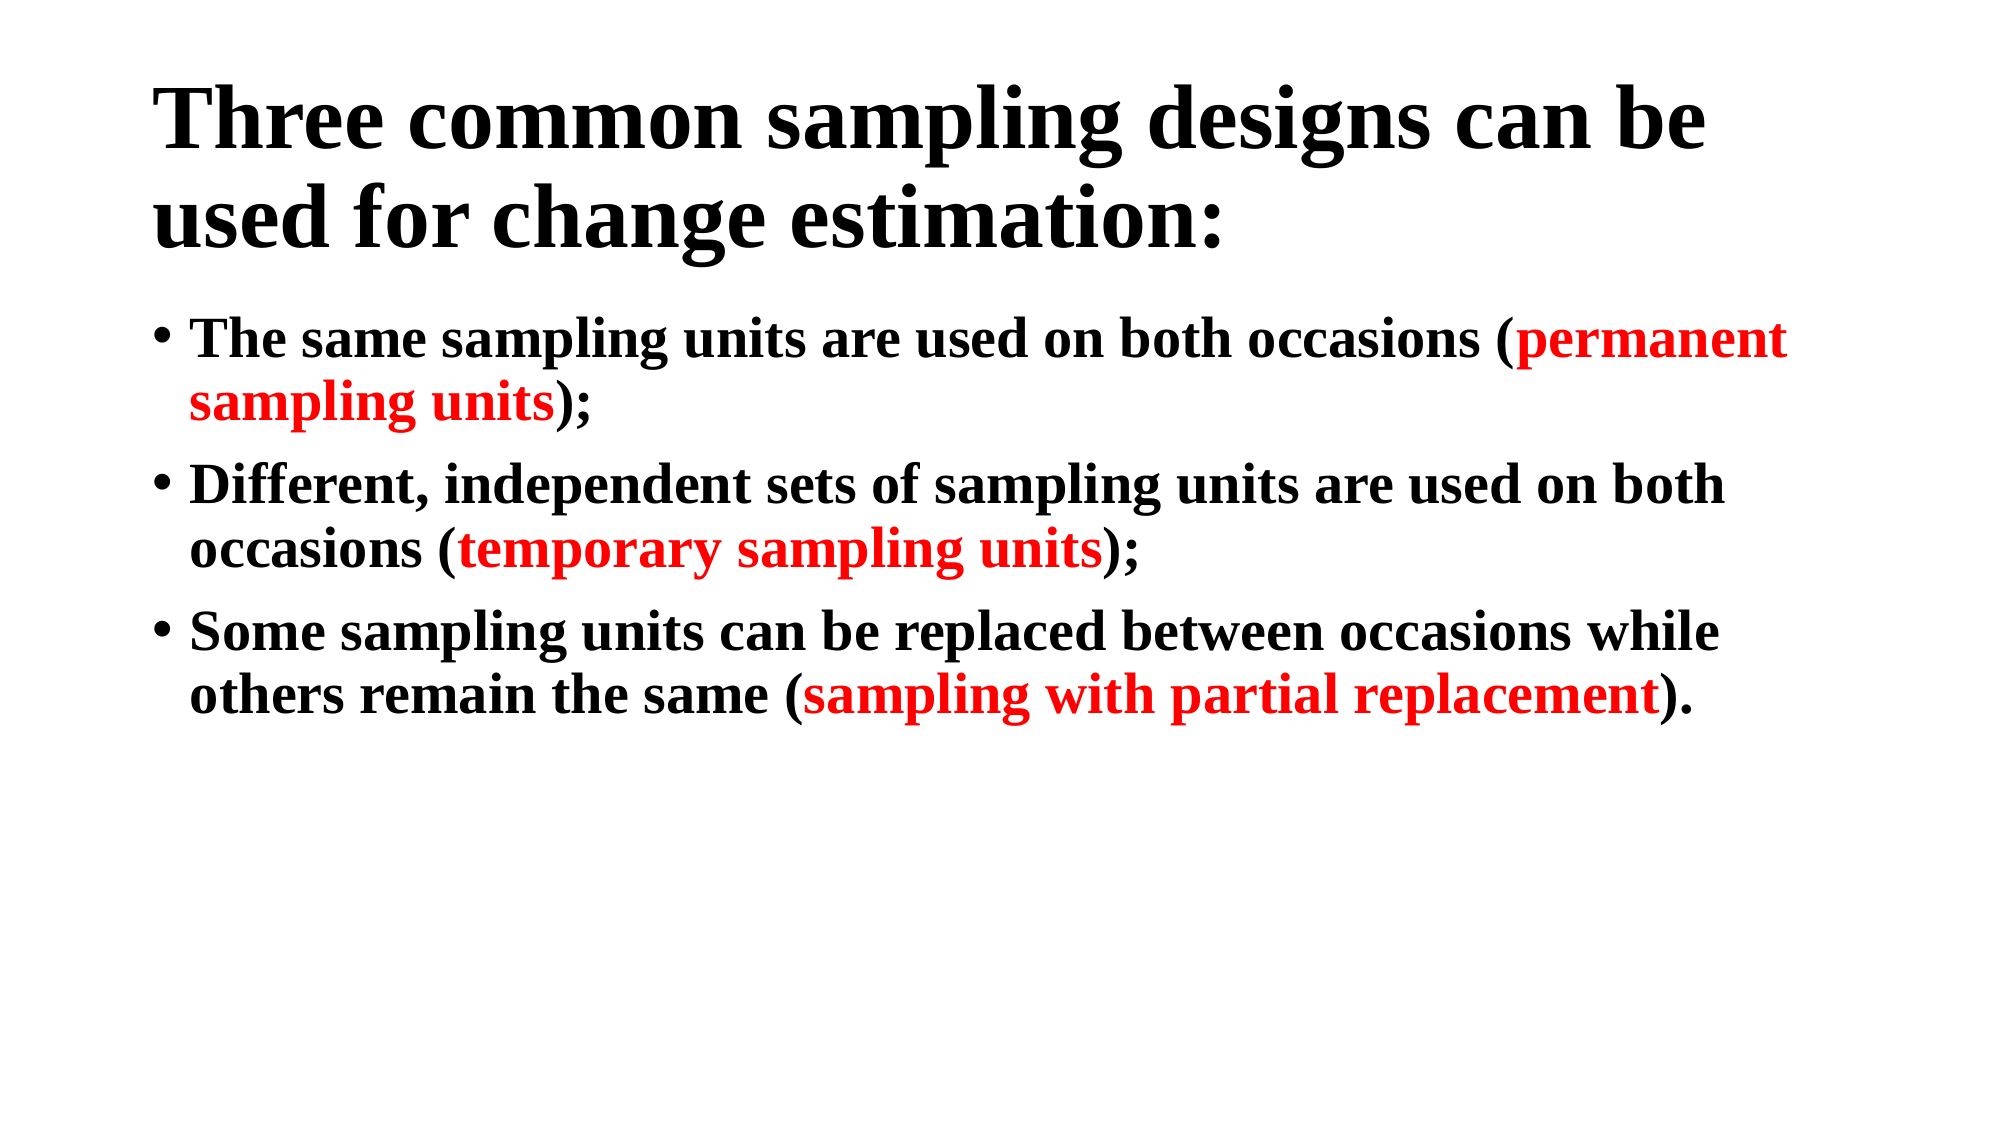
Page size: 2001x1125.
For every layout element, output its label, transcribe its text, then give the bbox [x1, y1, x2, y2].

list The same sampling units are used on both occasions (permanent sampling units); Different, independent sets of sampling units are used on both occasions (temporary sampling units); Some sampling units can be replaced between occasions while others remain the same (sampling with partial replacement). [137, 299, 1863, 1014]
title Three common sampling designs can be used for change estimation: [137, 59, 1863, 278]
